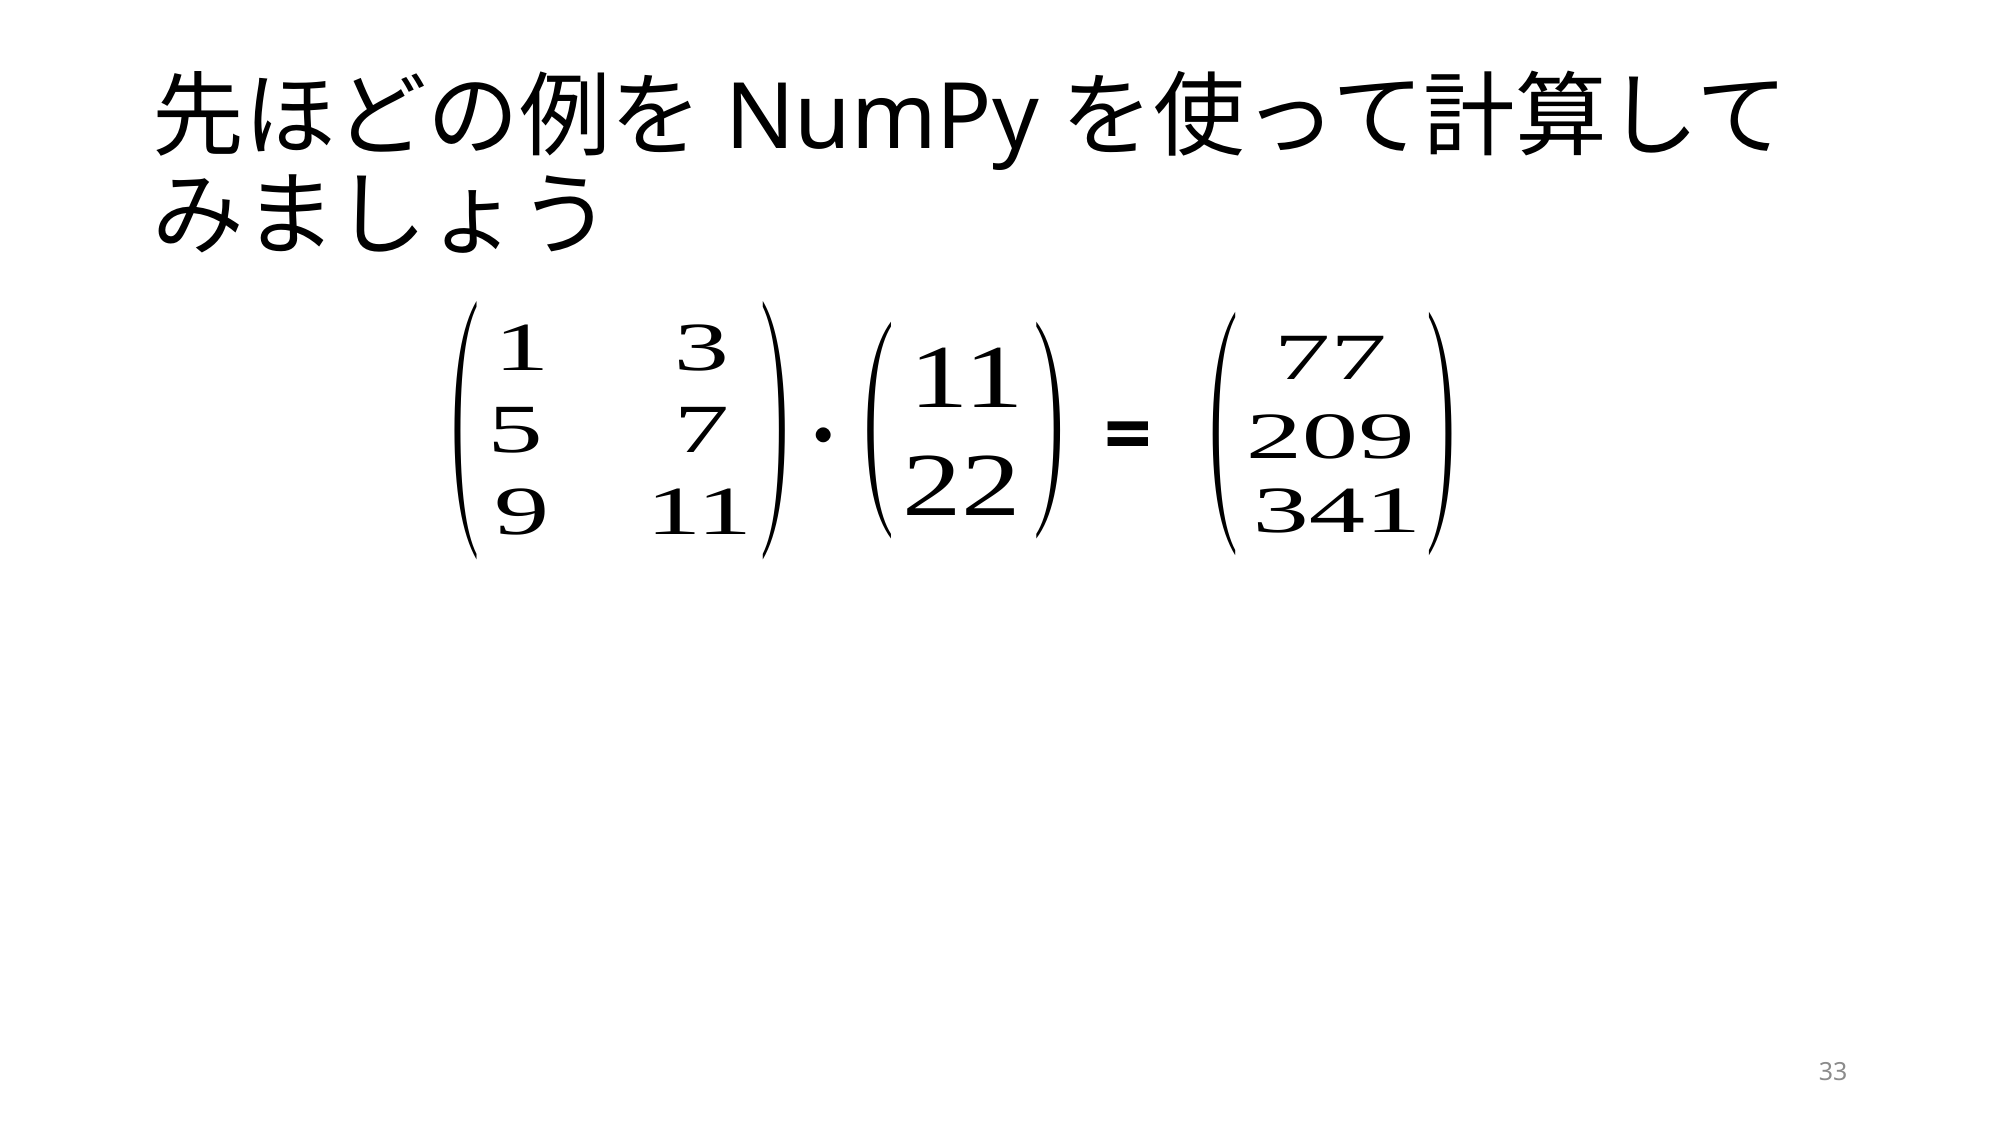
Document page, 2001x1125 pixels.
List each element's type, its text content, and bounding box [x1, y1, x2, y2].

slide_number 33 [1412, 1042, 1863, 1103]
title 先ほどの例をNumPyを使って計算してみましょう [137, 59, 1863, 278]
text_box ・ [783, 392, 868, 477]
text_box = [1089, 372, 1167, 488]
